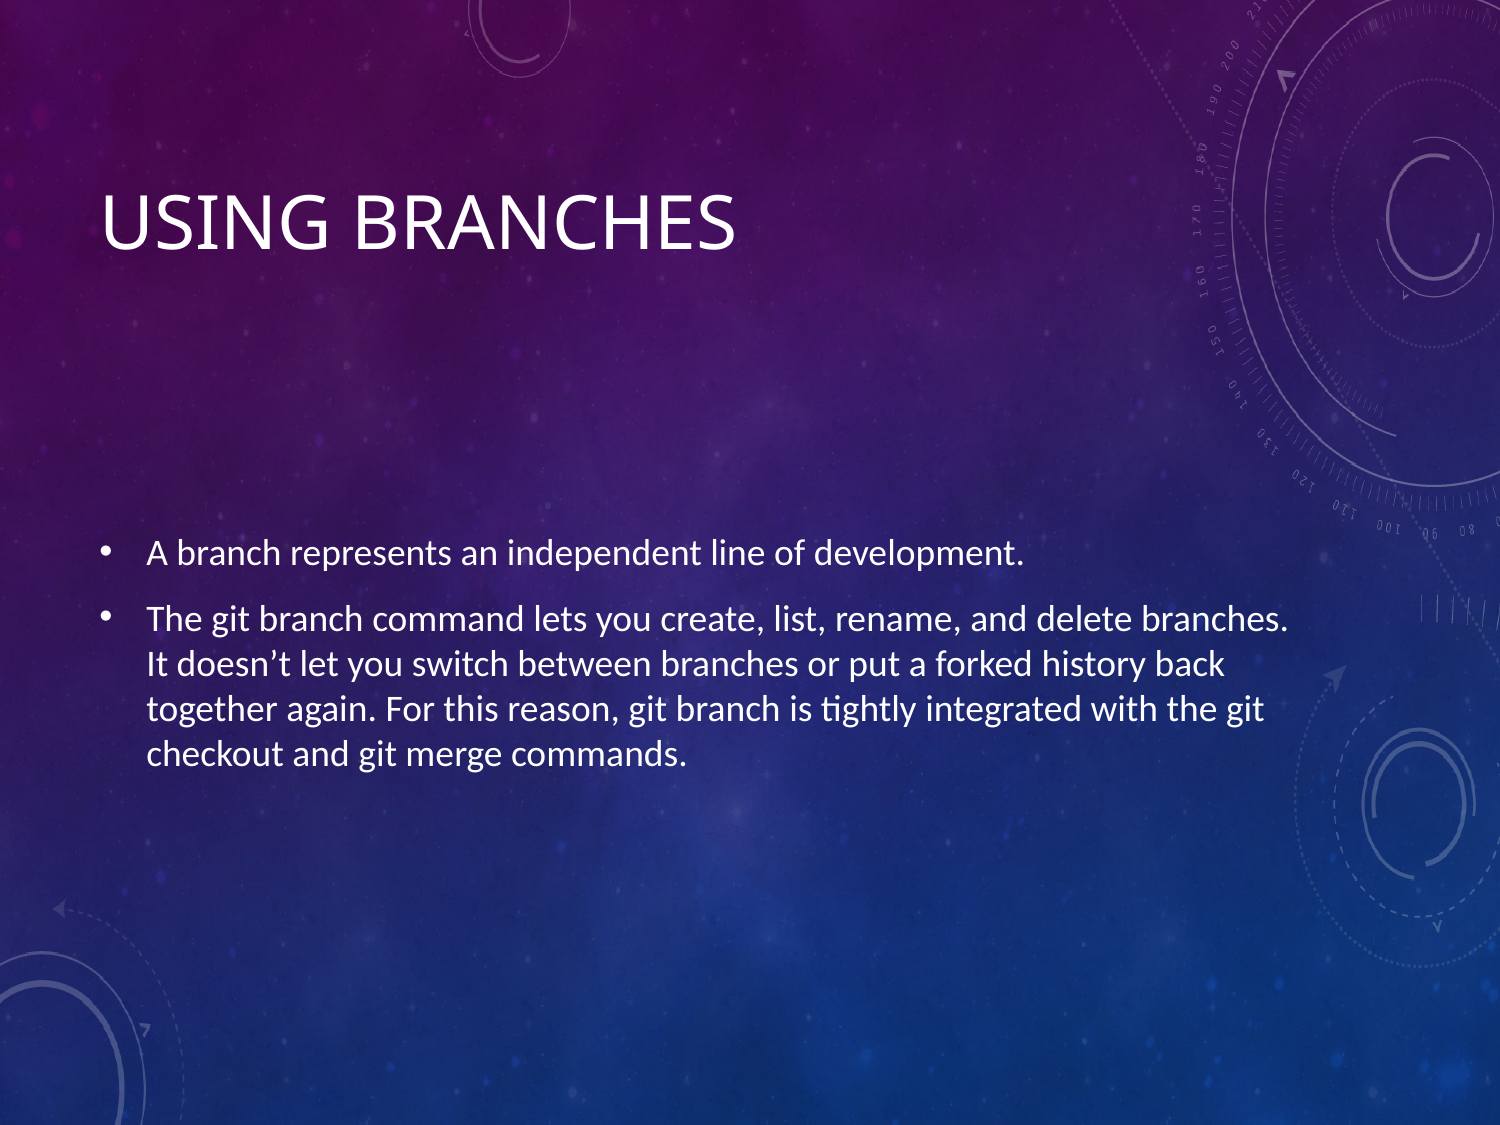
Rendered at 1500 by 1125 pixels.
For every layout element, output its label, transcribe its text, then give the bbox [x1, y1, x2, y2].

list A branch represents an independent line of development. The git branch command lets you create, list, rename, and delete branches. It doesn’t let you switch between branches or put a forked history back together again. For this reason, git branch is tightly integrated with the git checkout and git merge commands. [84, 351, 1331, 950]
picture [0, 0, 1500, 1125]
title Using Branches [84, 99, 1331, 339]
